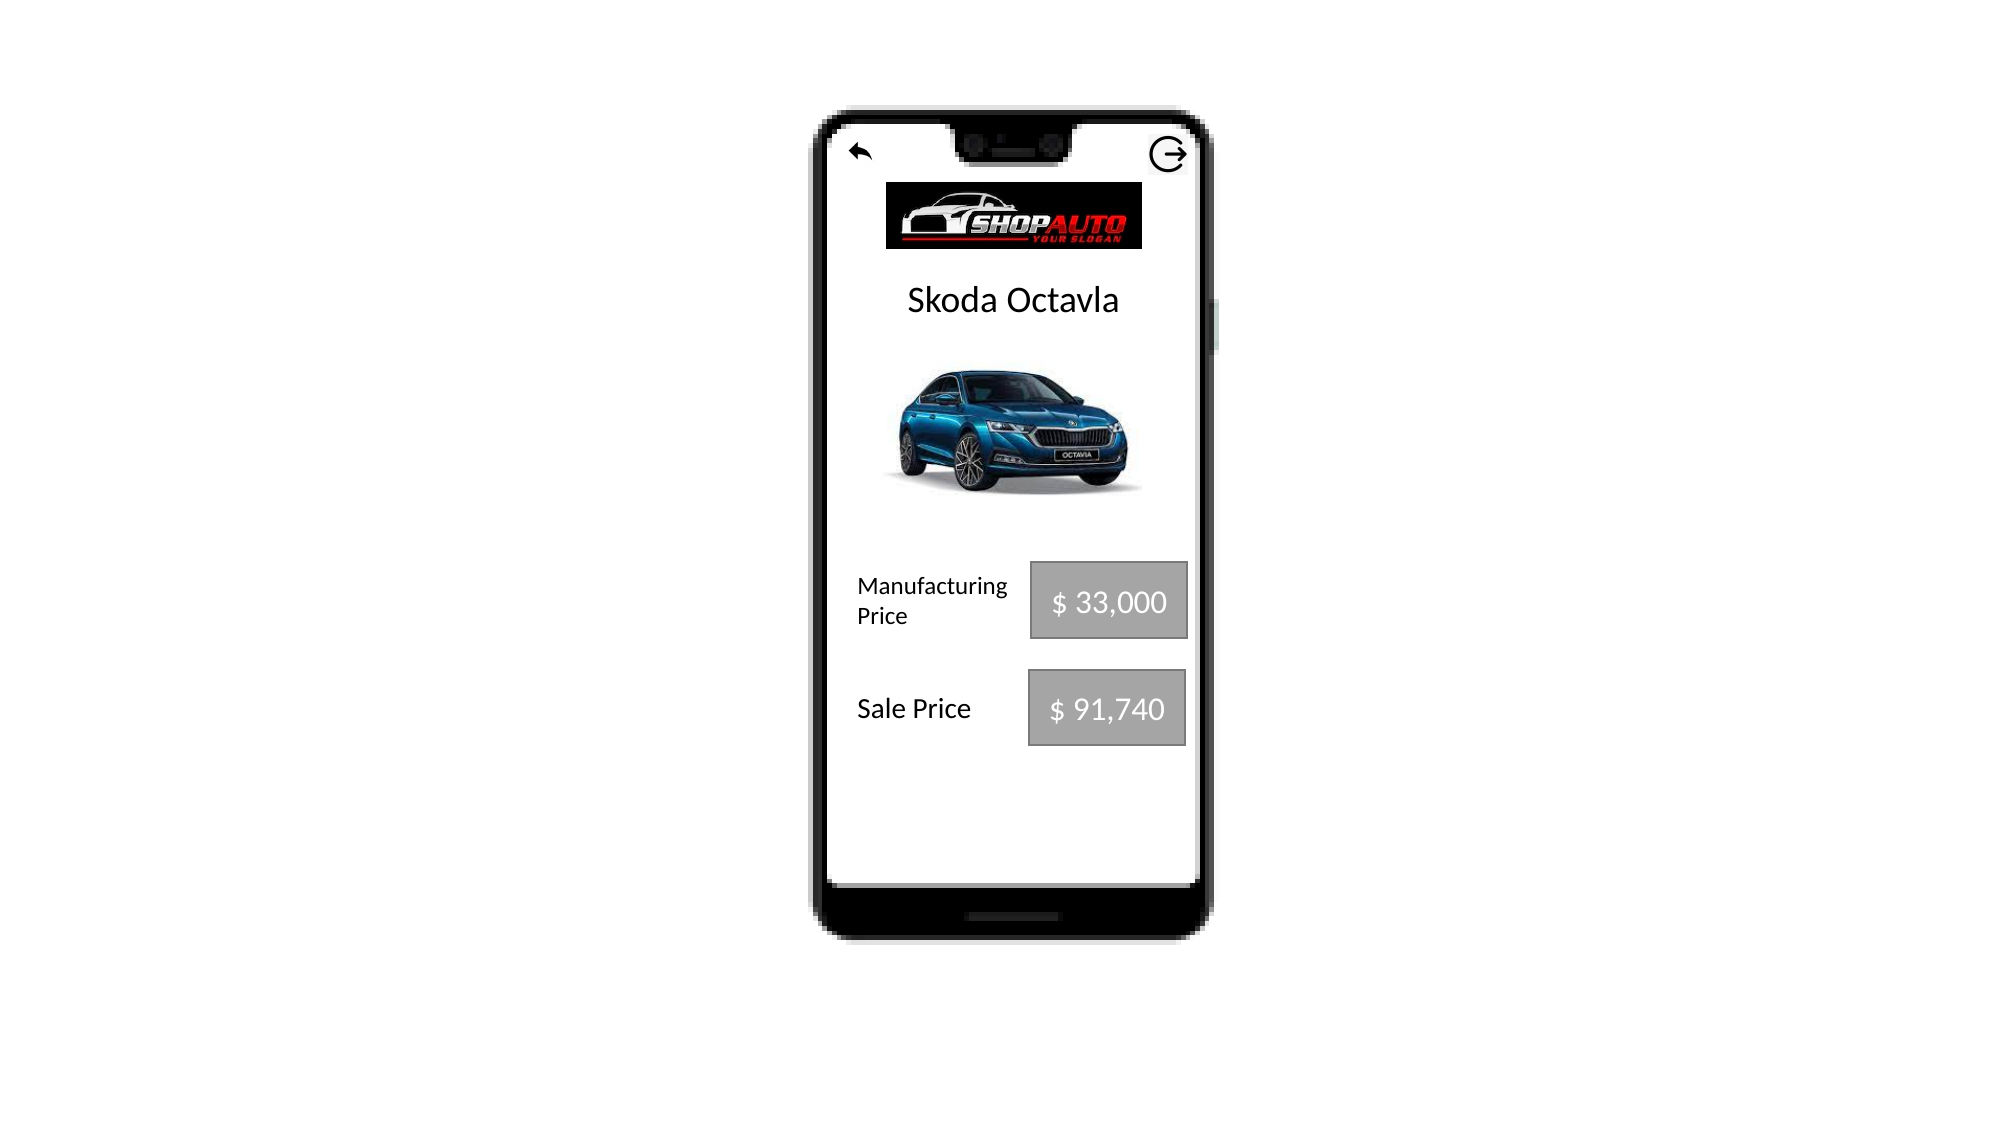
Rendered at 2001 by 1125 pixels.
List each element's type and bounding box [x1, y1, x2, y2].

picture [403, 68, 1625, 983]
